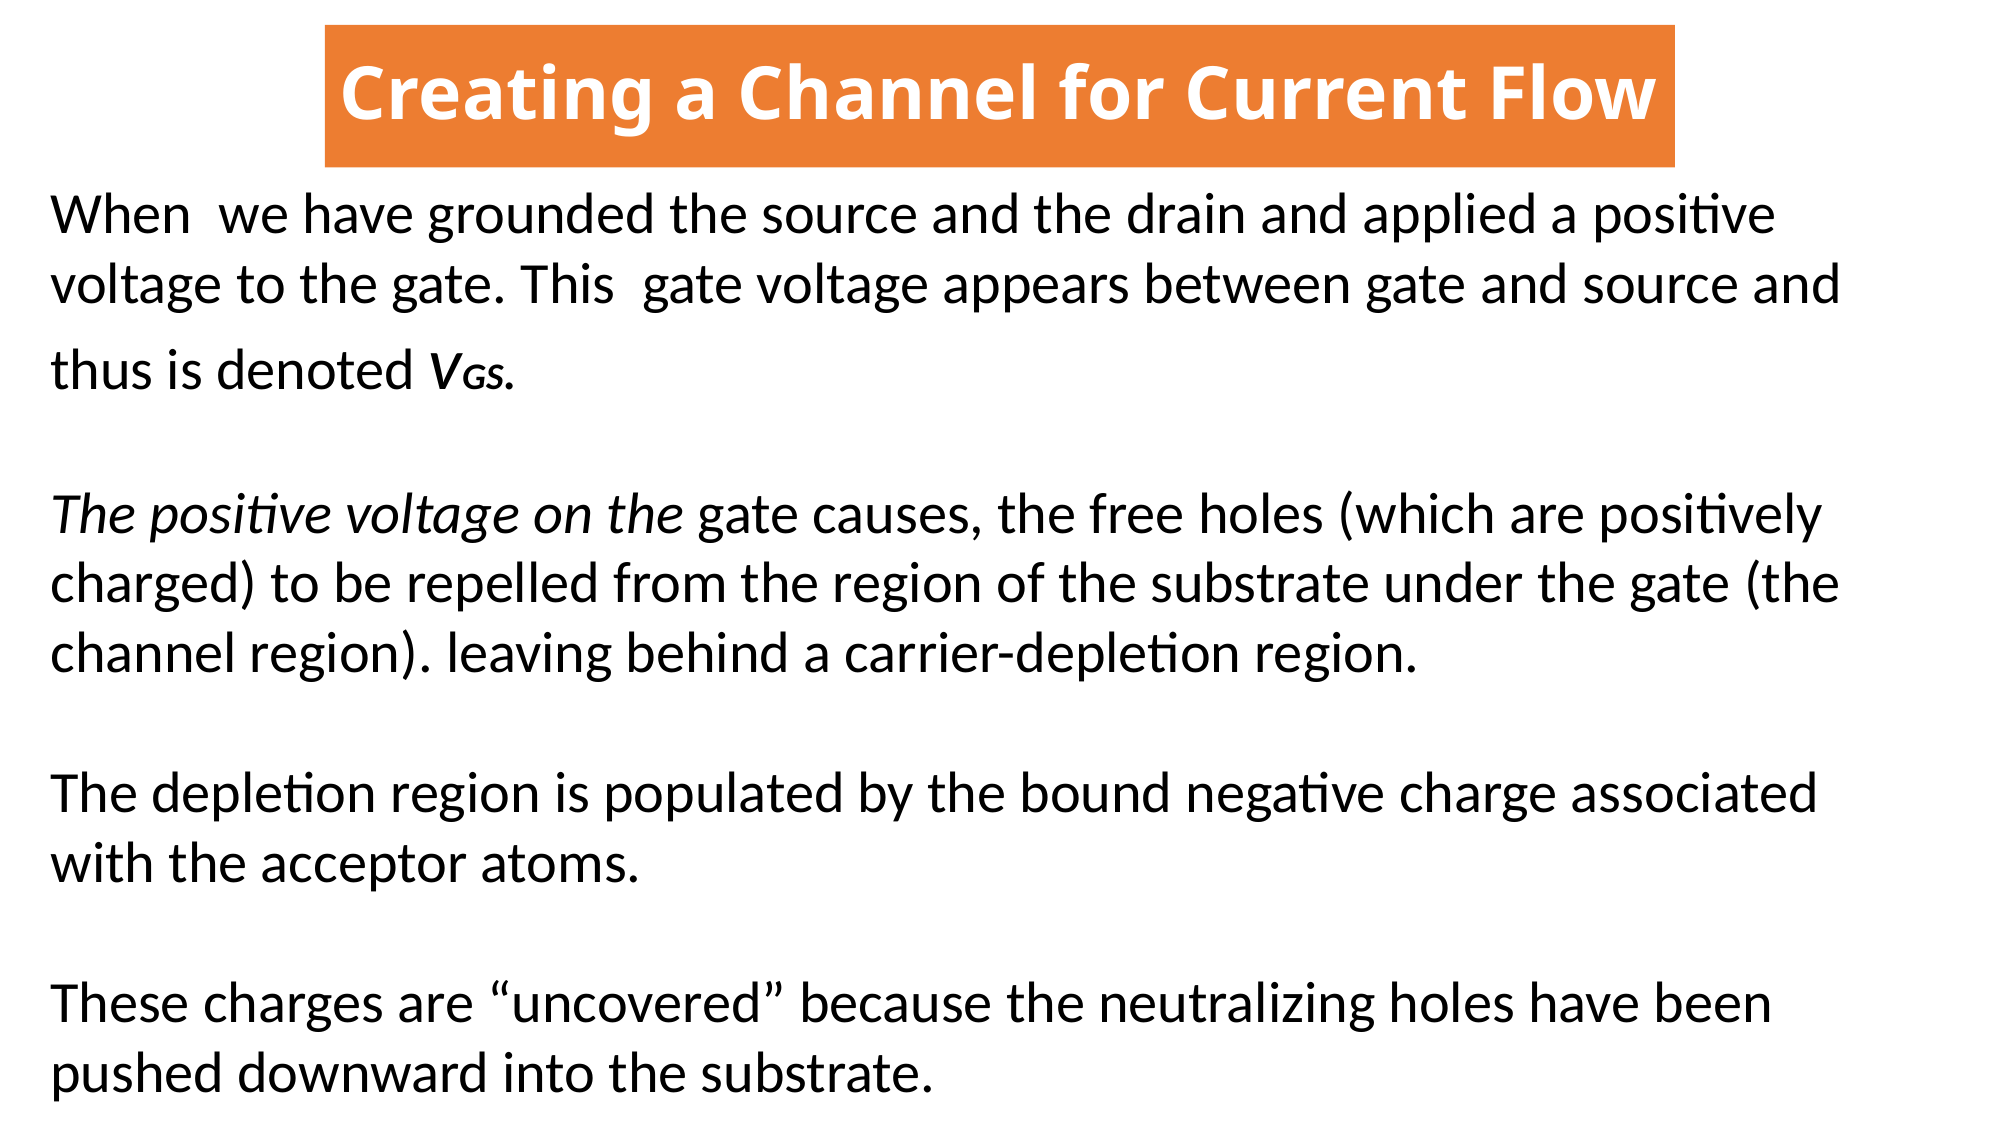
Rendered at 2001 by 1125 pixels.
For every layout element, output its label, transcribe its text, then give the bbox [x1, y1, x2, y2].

text_box When we have grounded the source and the drain and applied a positive voltage to the gate. This gate voltage appears between gate and source and thus is denoted vGS. The positive voltage on the gate causes, the free holes (which are positively charged) to be repelled from the region of the substrate under the gate (the channel region). leaving behind a carrier-depletion region. The depletion region is populated by the bound negative charge associated with the acceptor atoms. These charges are “uncovered” because the neutralizing holes have been pushed downward into the substrate. [35, 167, 1924, 1112]
title Creating a Channel for Current Flow [324, 24, 1675, 167]
